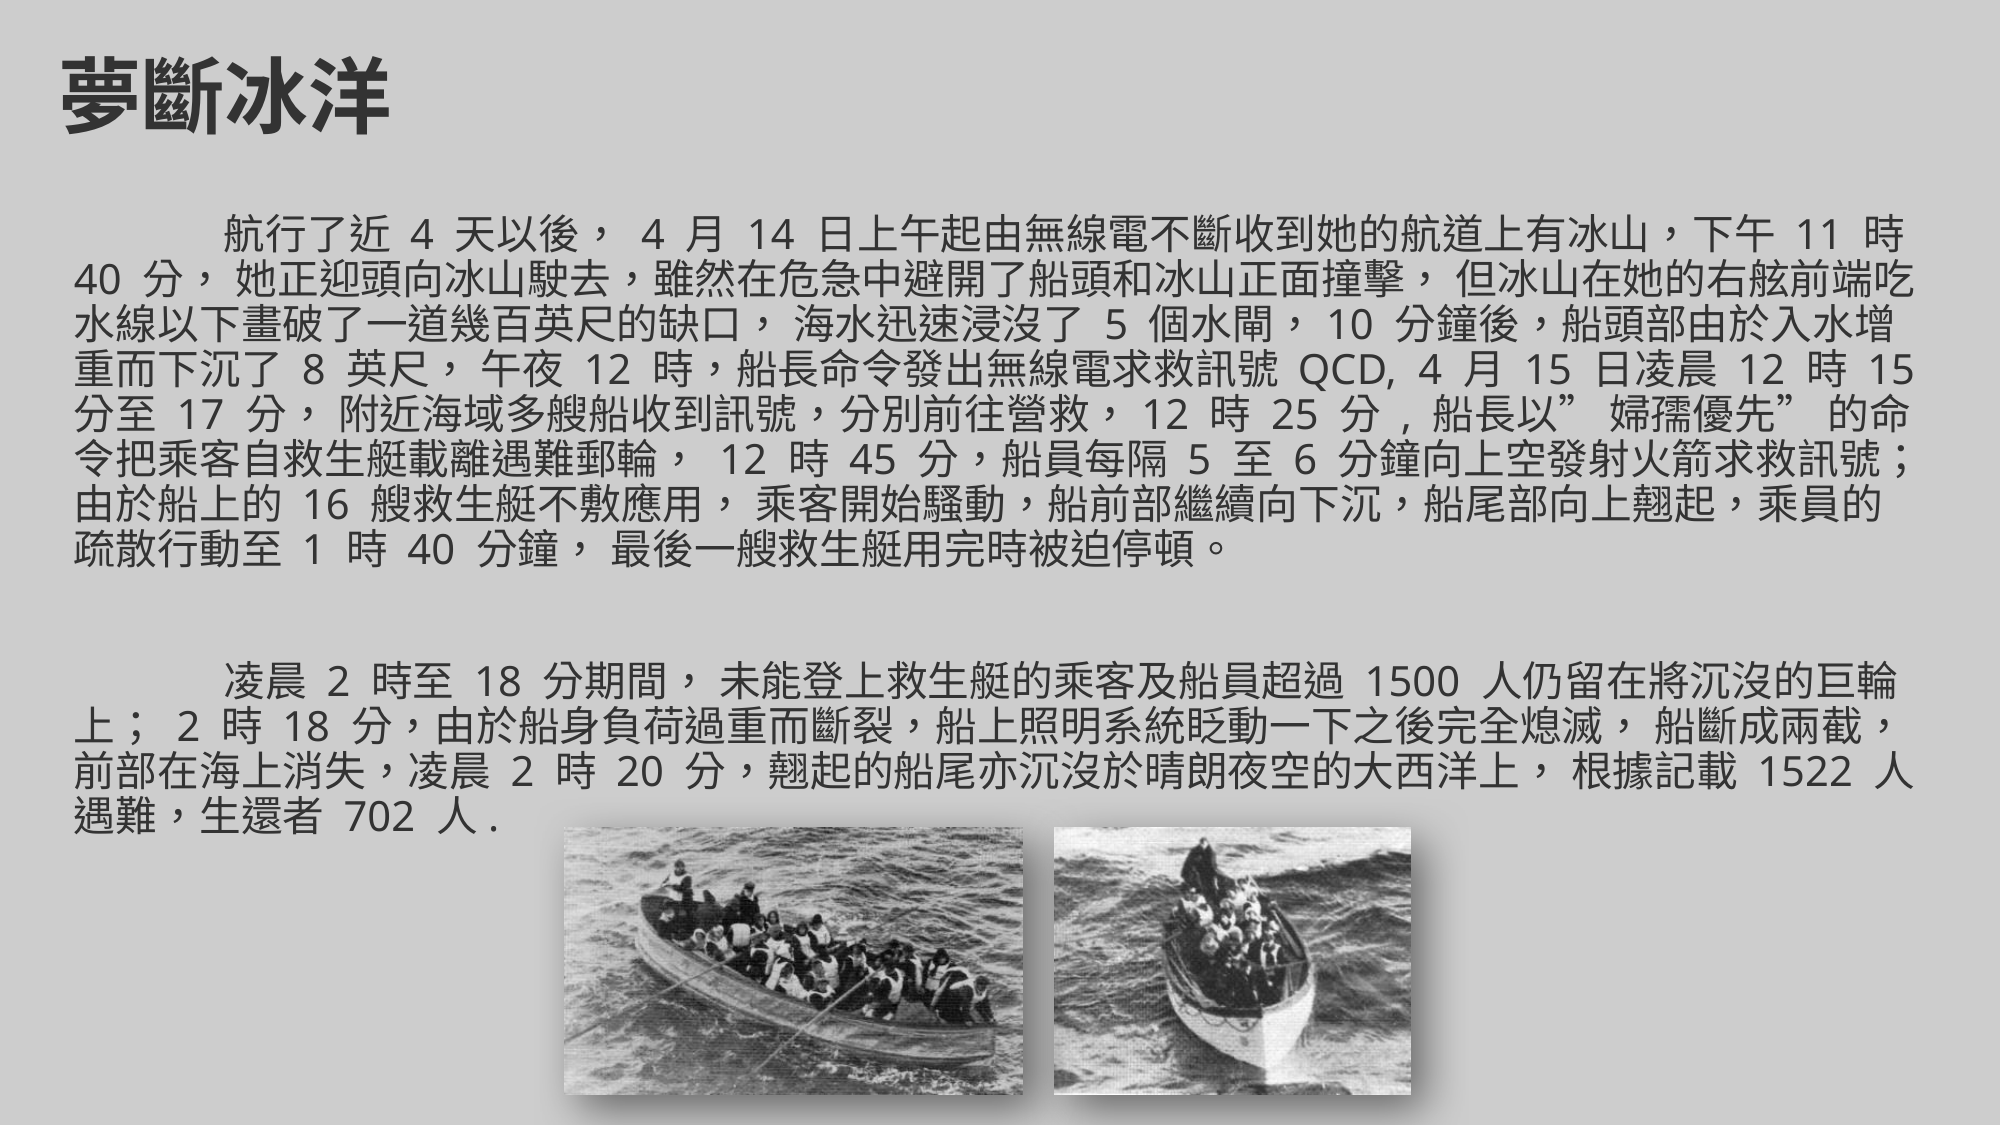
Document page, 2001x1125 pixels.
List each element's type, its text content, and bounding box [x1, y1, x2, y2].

title 夢斷冰洋 [43, 32, 887, 154]
picture [564, 827, 1023, 1095]
subtitle 航行了近 4 天以後， 4 月 14 日上午起由無線電不斷收到她的航道上有冰山，下午 11 時 40 分， 她正迎頭向冰山駛去，雖然在危急中避開了船頭和冰山正面撞擊， 但冰山在她的右舷前端吃水線以下畫破了一道幾百英尺的缺口， 海水迅速浸沒了 5 個水閘，10 分鐘後，船頭部由於入水增重而下沉了 8 英尺， 午夜 12 時，船長命令發出無線電求救訊號 QCD, 4 月 15 日凌晨 12 時 15 分至 17 分， 附近海域多艘船收到訊號，分別前往營救，12 時 25 分 , 船長以” 婦孺優先” 的命令把乘客自救生艇載離遇難郵輪， 12 時 45 分，船員每隔 5 至 6 分鐘向上空發射火箭求救訊號；由於船上的 16 艘救生艇不敷應用， 乘客開始騷動，船前部繼續向下沉，船尾部向上翹起，乘員的疏散行動至 1 時 40 分鐘， 最後一艘救生艇用完時被迫停頓。 凌晨 2 時至 18 分期間， 未能登上救生艇的乘客及船員超過 1500 人仍留在將沉沒的巨輪上； 2 時 18 分，由於船身負荷過重而斷裂，船上照明系統眨動一下之後完全熄滅， 船斷成兩截，前部在海上消失，凌晨 2 時 20 分，翹起的船尾亦沉沒於晴朗夜空的大西洋上， 根據記載 1522 人遇難，生還者 702 人. [58, 206, 1935, 898]
picture [1054, 827, 1411, 1096]
